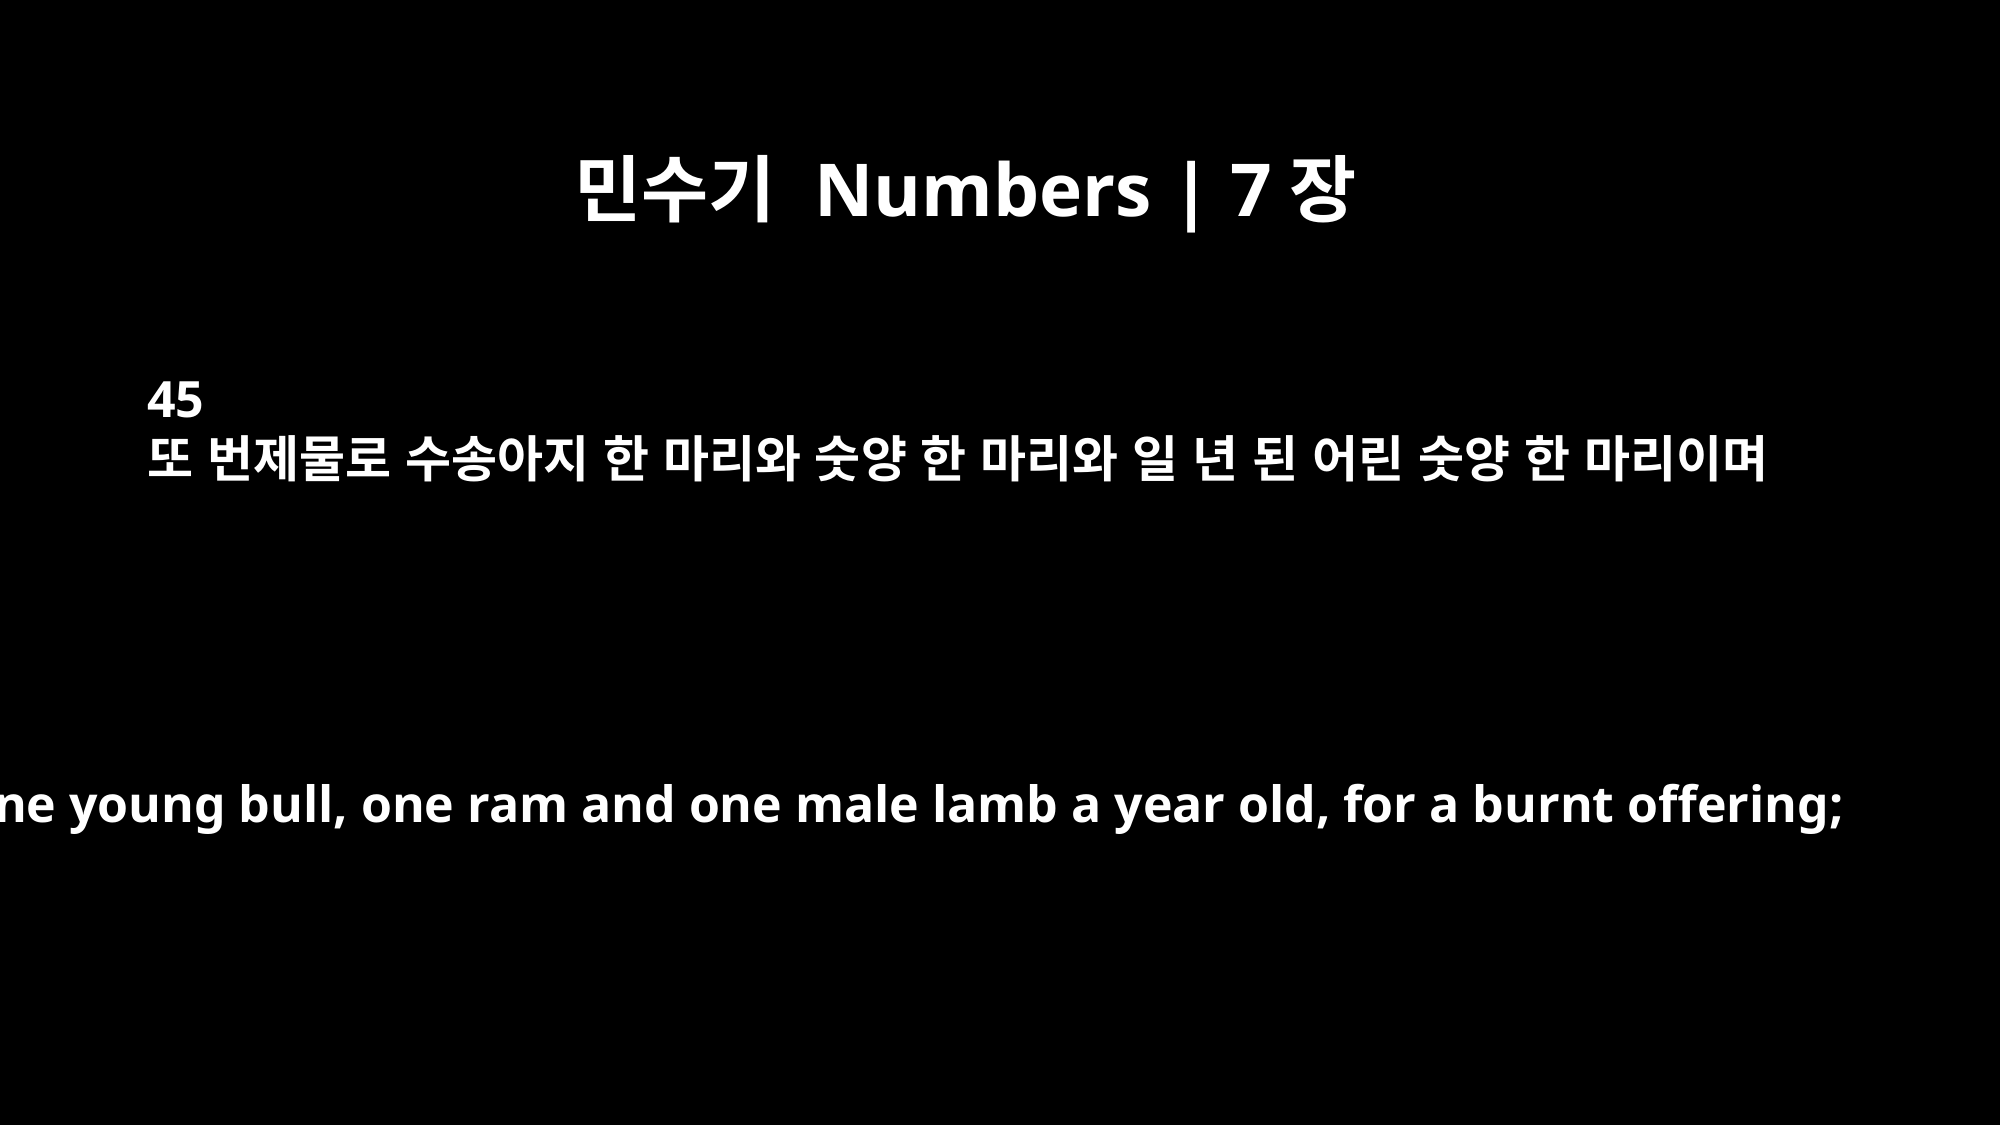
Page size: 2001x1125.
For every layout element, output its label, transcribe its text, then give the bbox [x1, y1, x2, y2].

text_box 45 또 번제물로 수송아지 한 마리와 숫양 한 마리와 일 년 된 어린 숫양 한 마리이며 [132, 359, 1785, 495]
text_box 민수기 Numbers | 7장 [559, 136, 1373, 239]
text_box one young bull, one ram and one male lamb a year old, for a burnt offering; [0, 764, 1860, 840]
